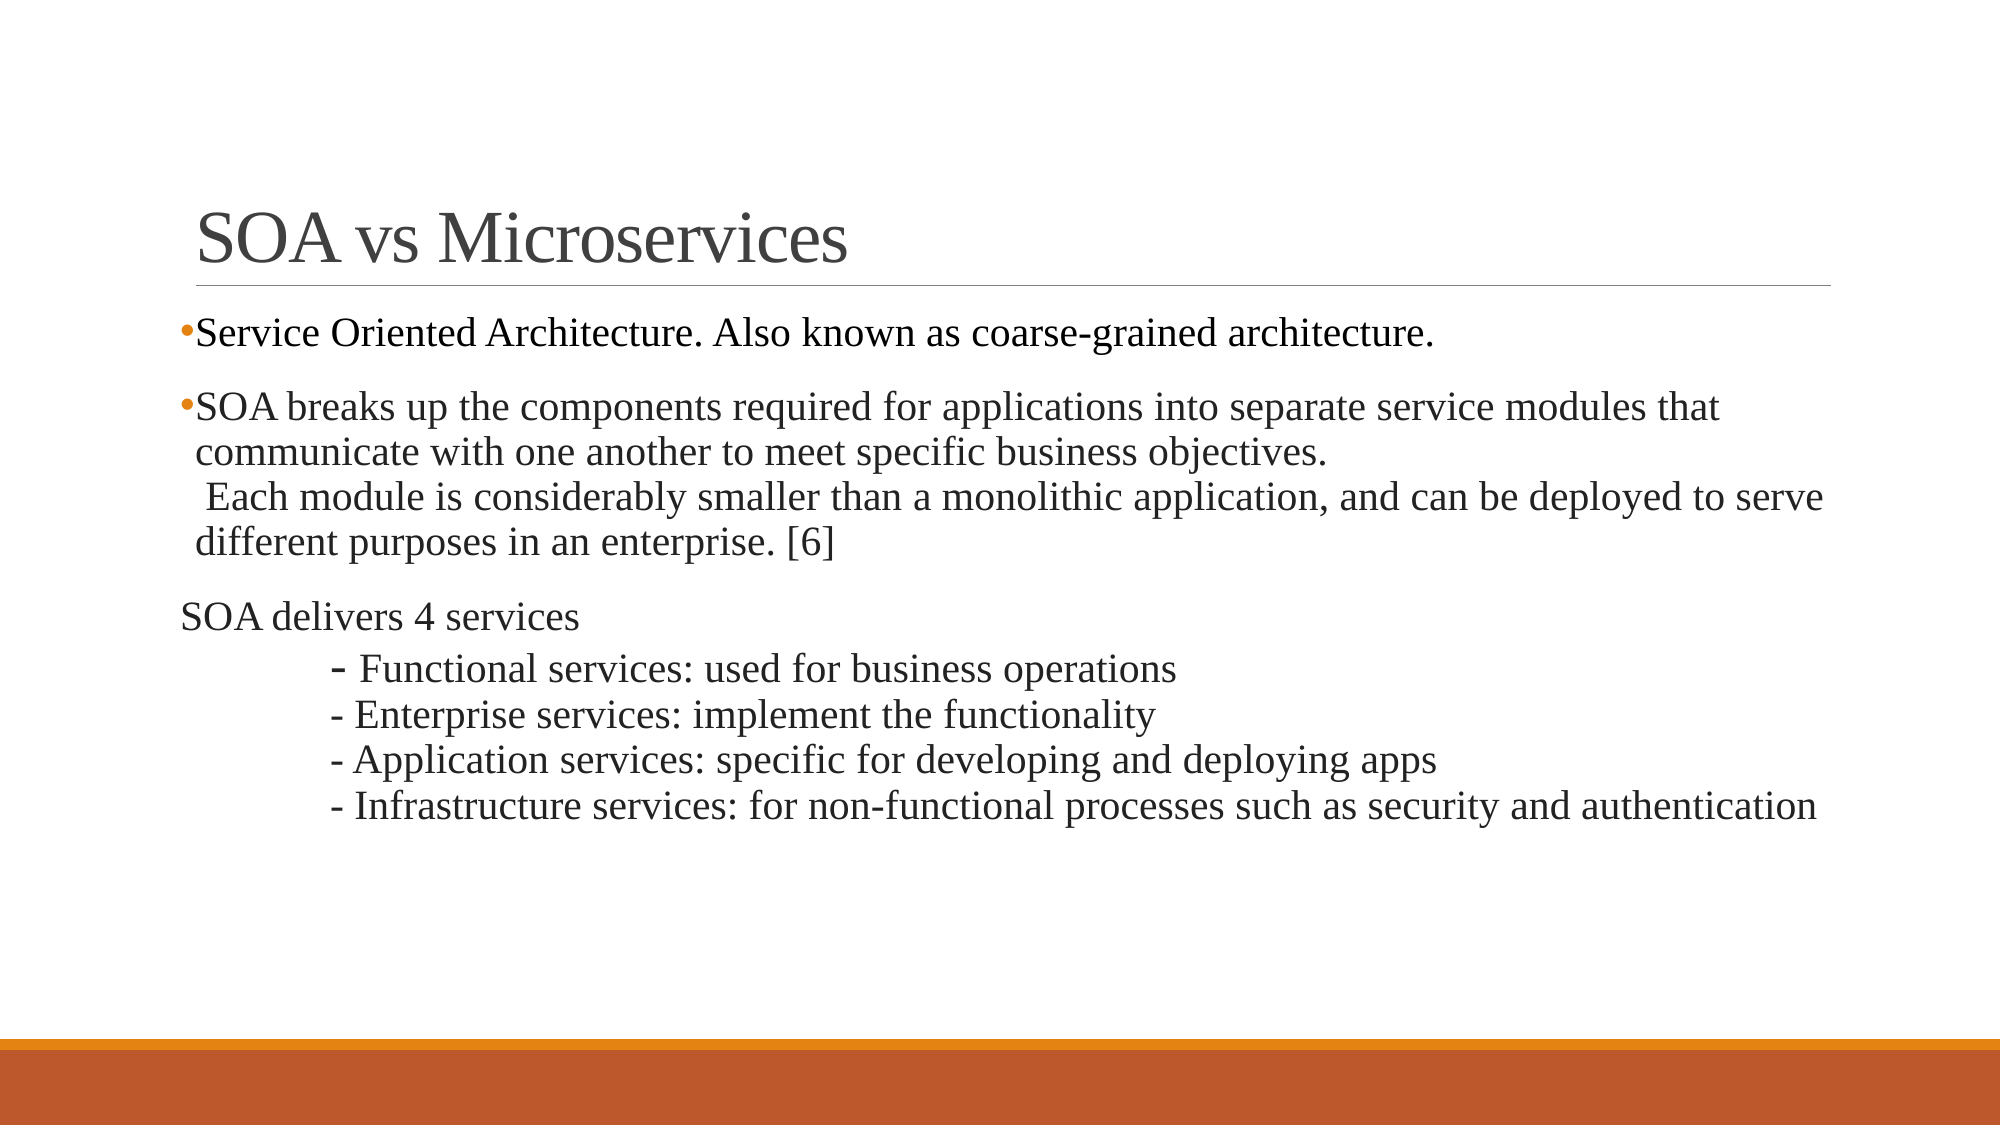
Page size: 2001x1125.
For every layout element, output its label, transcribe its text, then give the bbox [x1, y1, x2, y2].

list Service Oriented Architecture. Also known as coarse-grained architecture. SOA breaks up the components required for applications into separate service modules that communicate with one another to meet specific business objectives. Each module is considerably smaller than a monolithic application, and can be deployed to serve different purposes in an enterprise. [6] SOA delivers 4 services - Functional services: used for business operations - Enterprise services: implement the functionality - Application services: specific for developing and deploying apps - Infrastructure services: for non-functional processes such as security and authentication [180, 302, 1830, 963]
title SOA vs Microservices [180, 47, 1830, 285]
